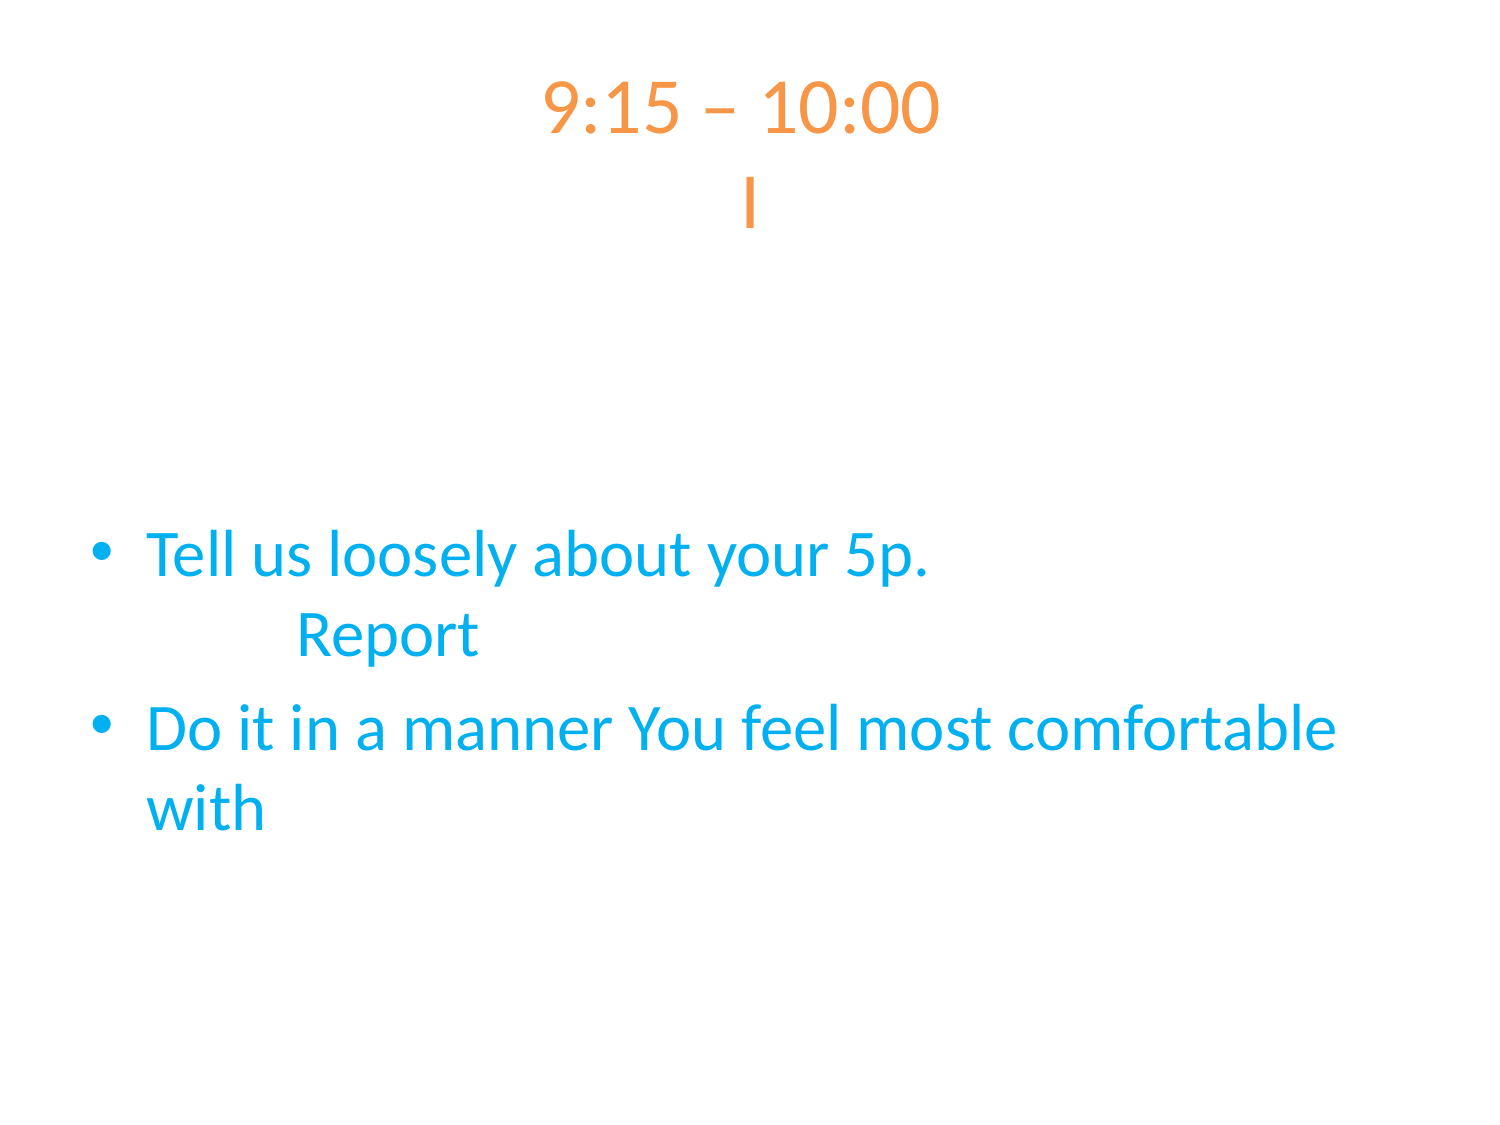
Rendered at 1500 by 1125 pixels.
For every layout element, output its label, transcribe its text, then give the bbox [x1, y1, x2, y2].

title 9:15 – 10:00 I [75, 45, 1425, 408]
list Tell us loosely about your 5p. Report Do it in a manner You feel most comfortable with [75, 408, 1483, 1005]
